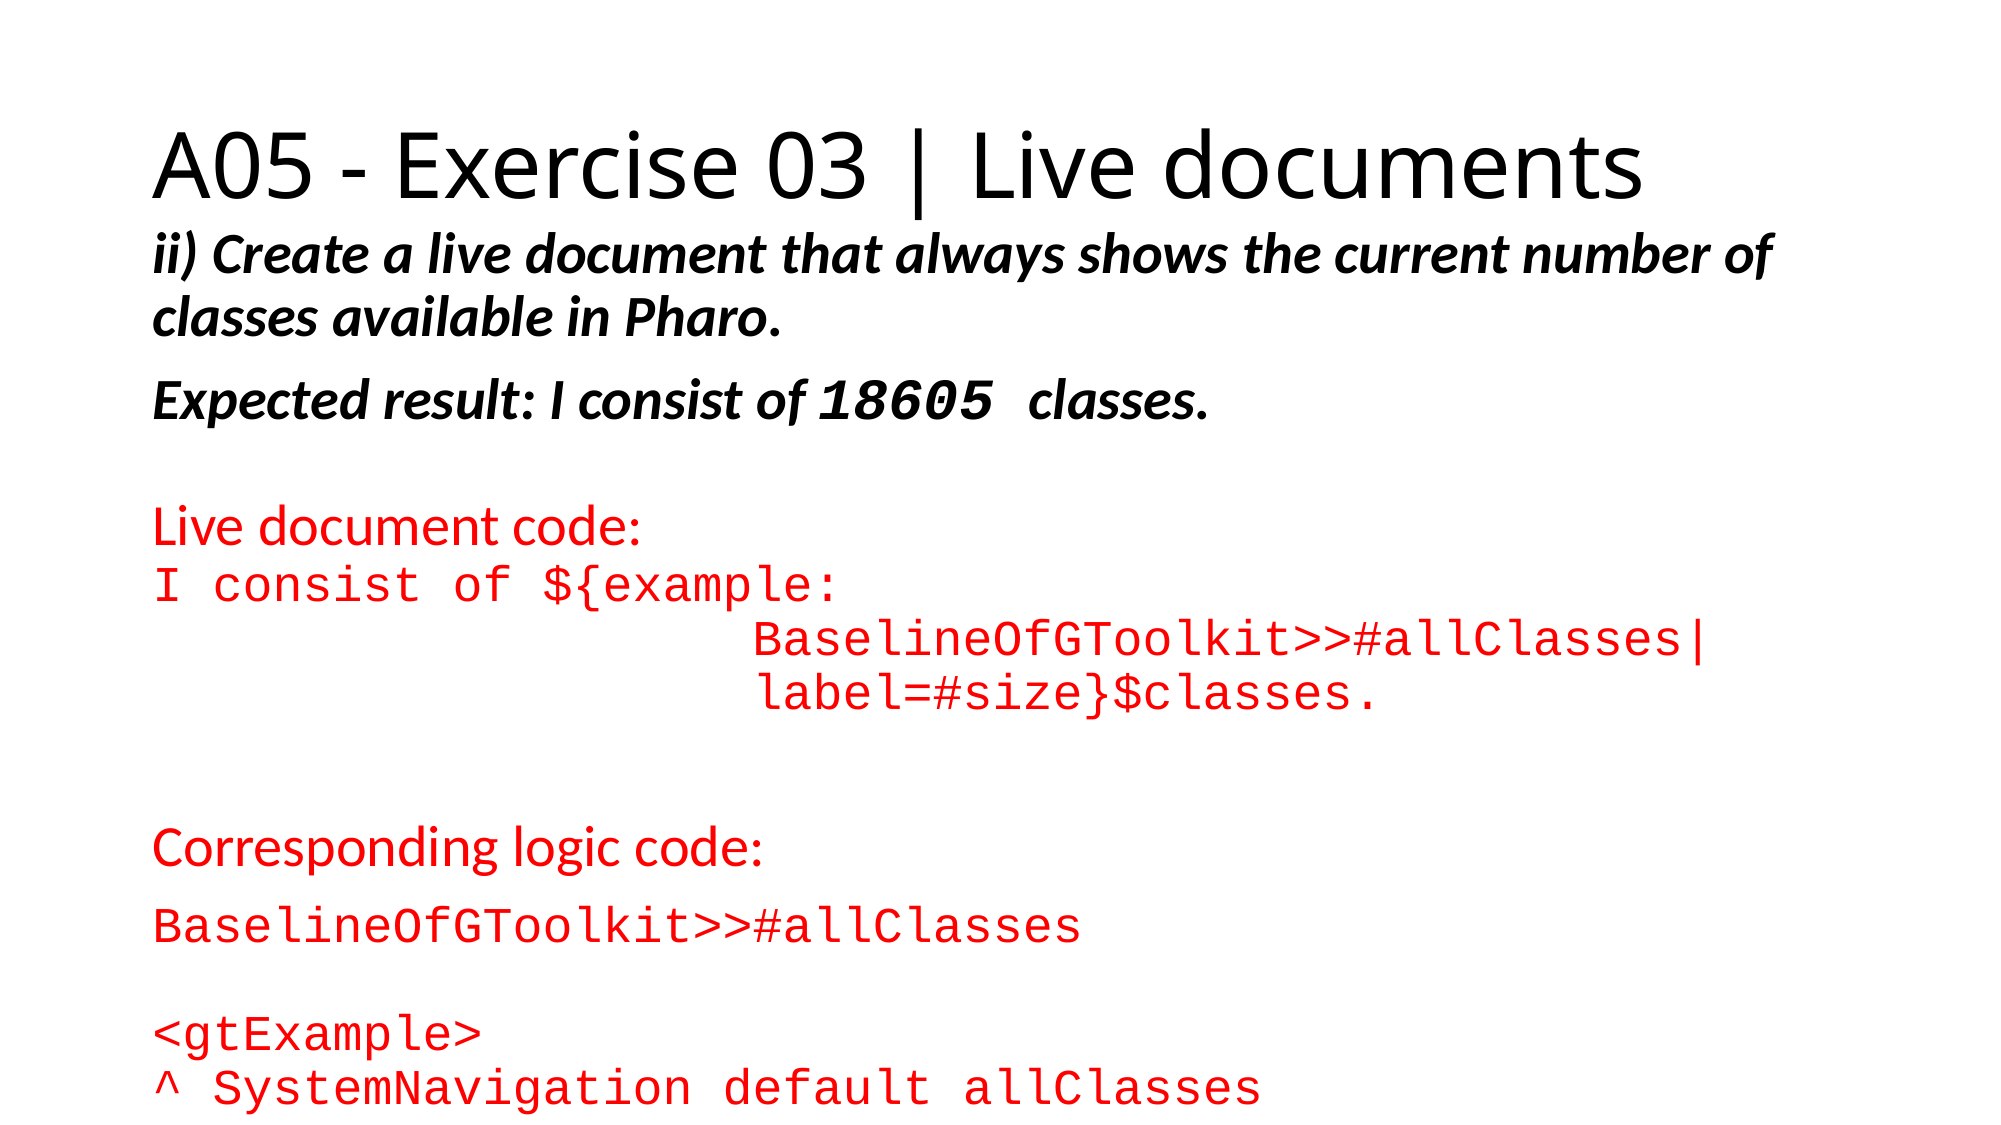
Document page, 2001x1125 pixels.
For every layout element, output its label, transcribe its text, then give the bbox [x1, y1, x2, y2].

title A05 - Exercise 03 | Live documents [137, 59, 1863, 215]
list ii) Create a live document that always shows the current number of classes available in Pharo. Expected result: I consist of 18605 classes. Live document code: I consist of ${example: BaselineOfGToolkit>>#allClasses| label=#size}$classes. Corresponding logic code: BaselineOfGToolkit>>#allClasses <gtExample> ^ SystemNavigation default allClasses [137, 215, 1959, 929]
